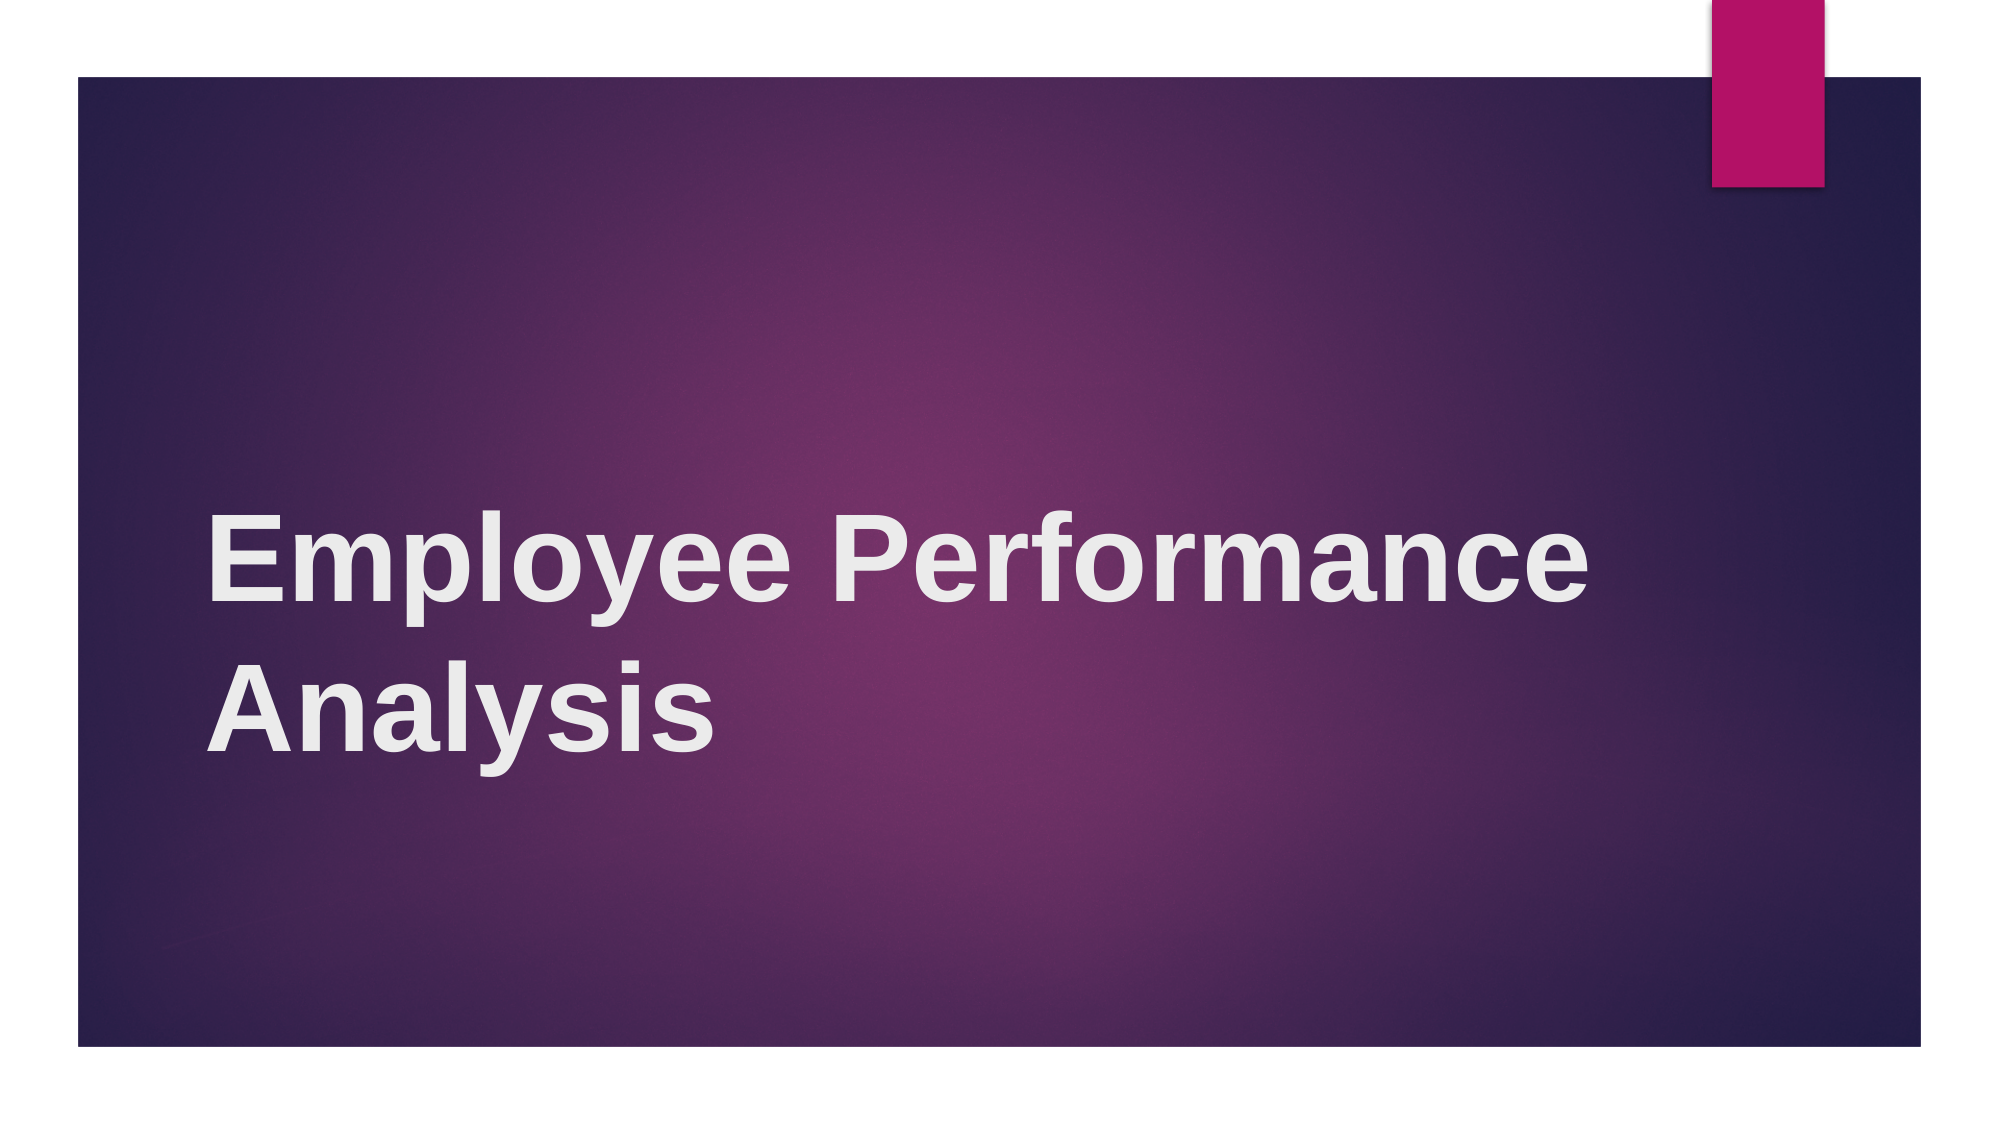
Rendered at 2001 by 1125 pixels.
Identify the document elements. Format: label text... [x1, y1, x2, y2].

title Employee Performance Analysis [189, 344, 1638, 784]
